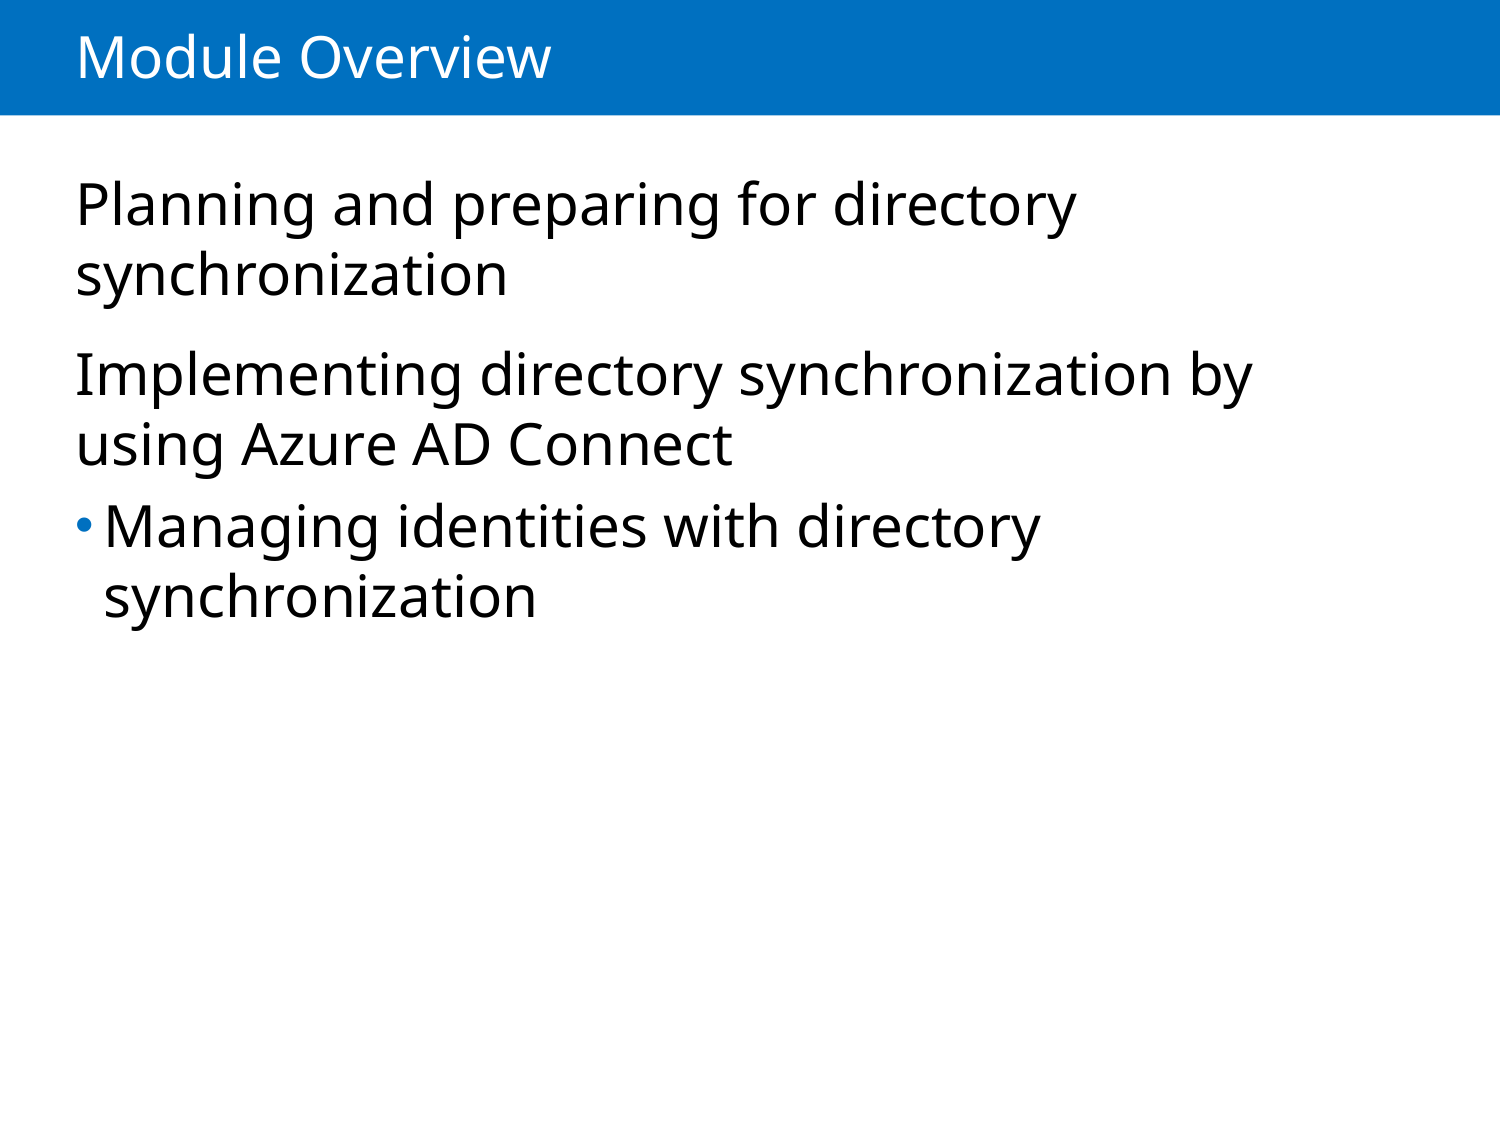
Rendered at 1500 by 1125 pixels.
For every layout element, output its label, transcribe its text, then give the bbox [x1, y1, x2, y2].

title Module Overview [75, 0, 1351, 122]
list Planning and preparing for directory synchronization Implementing directory synchronization by using Azure AD Connect Managing identities with directory synchronization [74, 167, 1408, 1013]
